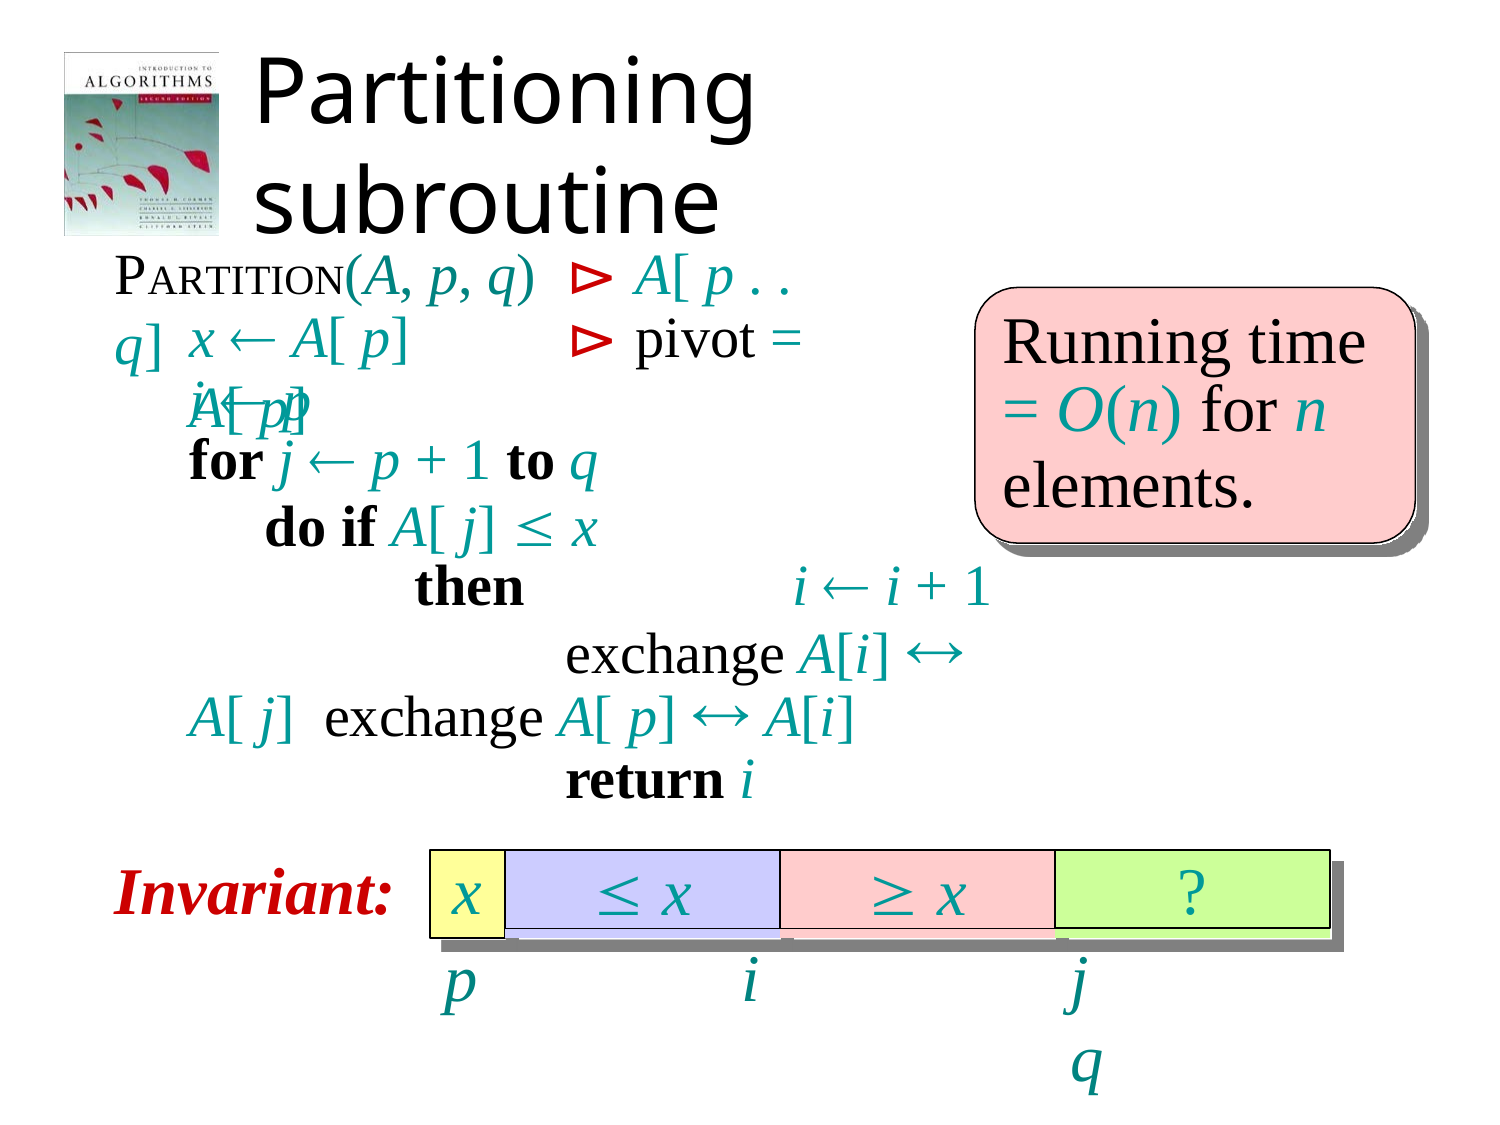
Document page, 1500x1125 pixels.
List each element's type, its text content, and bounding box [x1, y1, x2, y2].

text_box i [739, 952, 762, 1015]
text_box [425, 842, 505, 952]
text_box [780, 841, 1069, 952]
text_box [1055, 842, 1344, 952]
text_box x  A[ p] ⊳ pivot = A[ p] [187, 297, 916, 440]
text_box for j  p + 1 to q do if A[ j]  x [187, 423, 612, 549]
text_box j q [1068, 952, 1328, 1095]
text_box then i  i + 1 exchange A[i]  A[ j] exchange A[ p]  A[i] return i [187, 549, 1083, 810]
text_box p [442, 952, 480, 1015]
picture [64, 52, 219, 236]
text_box Invariant: [112, 845, 399, 928]
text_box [505, 841, 780, 952]
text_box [974, 286, 1437, 557]
title Partitioning subroutine [250, 29, 1175, 252]
text_box PARTITION(A, p, q) ⊳ A[ p . . q] [112, 233, 836, 376]
text_box i  p [187, 359, 325, 423]
